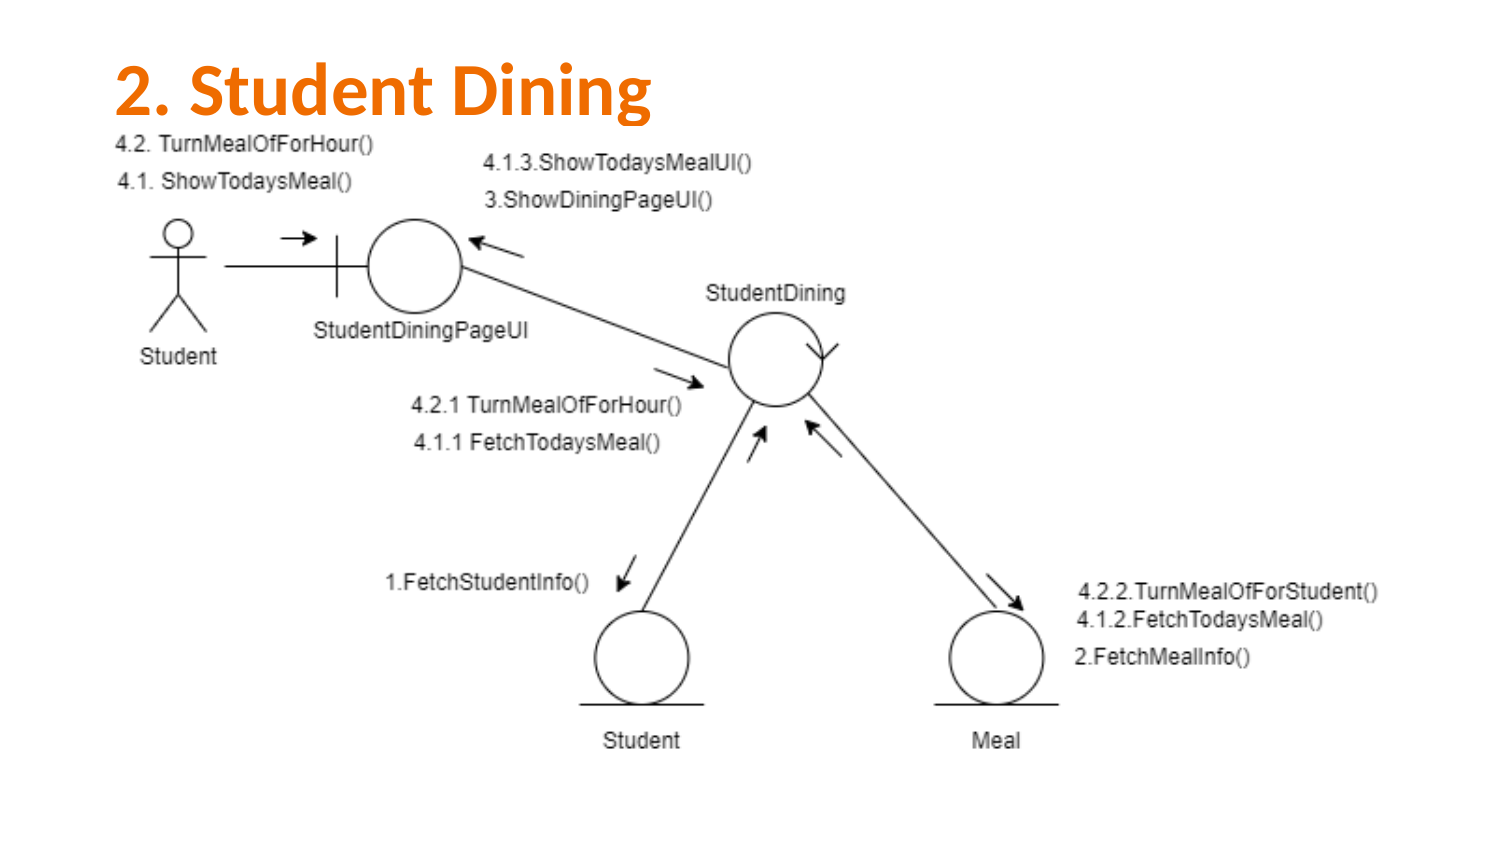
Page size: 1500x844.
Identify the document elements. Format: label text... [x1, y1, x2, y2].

title 2. Student Dining [103, 44, 1397, 125]
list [103, 126, 1397, 762]
